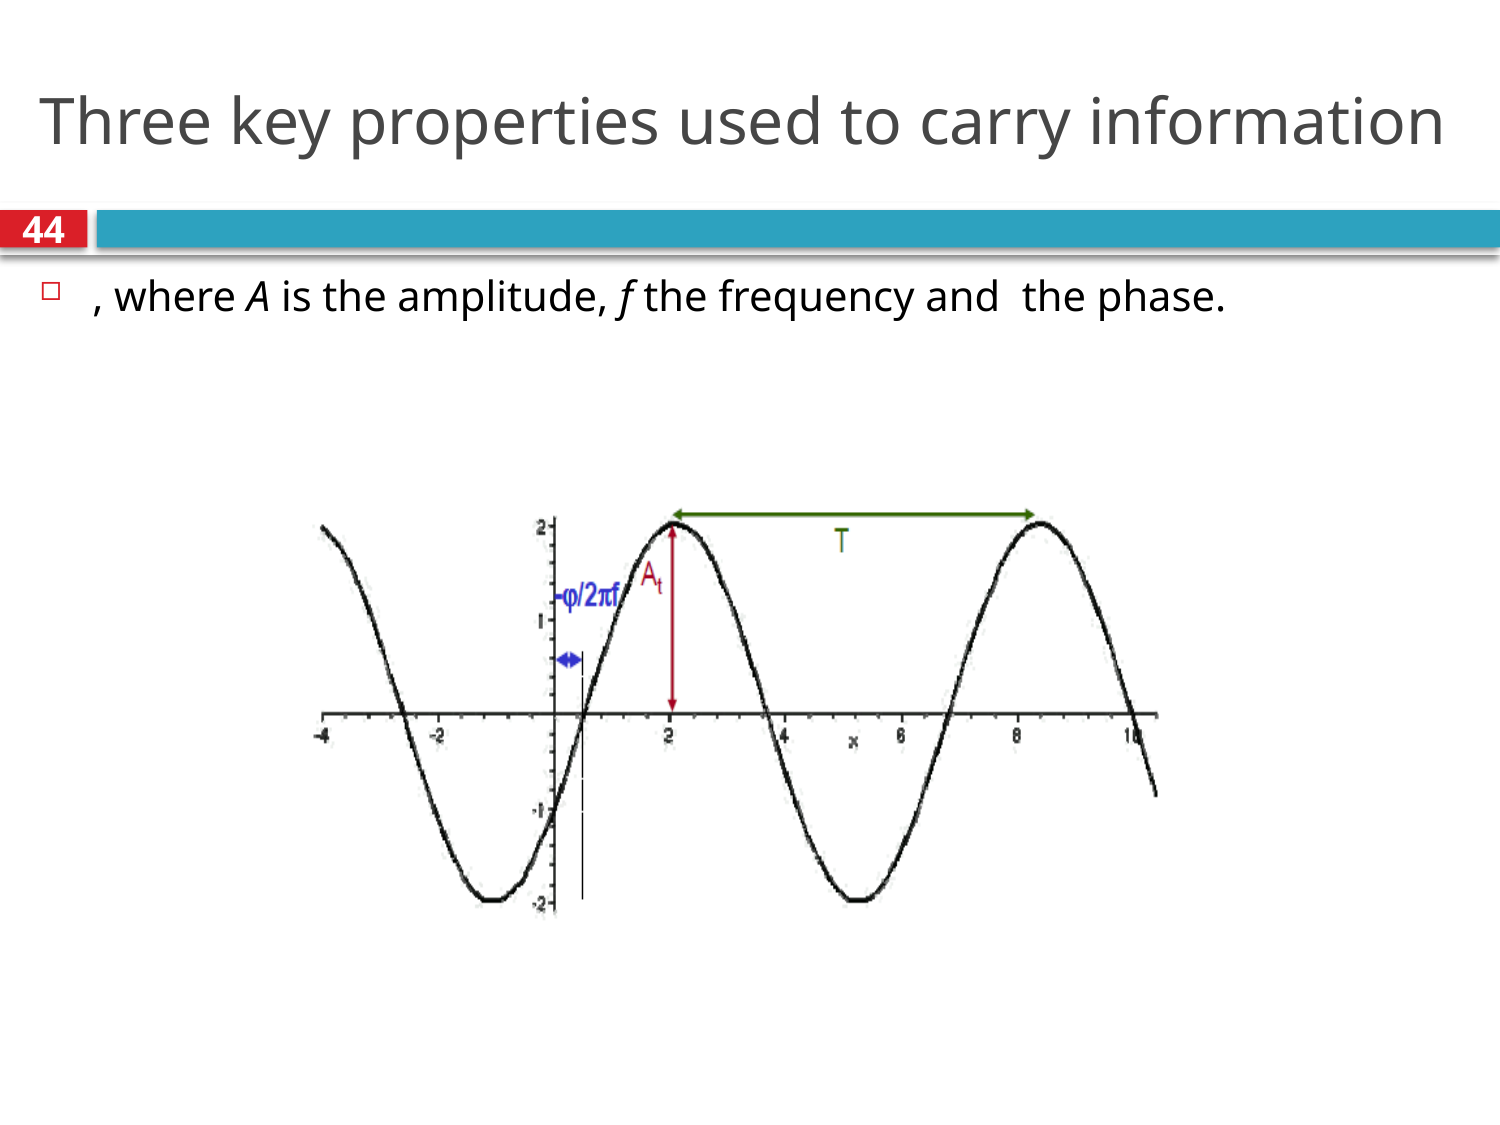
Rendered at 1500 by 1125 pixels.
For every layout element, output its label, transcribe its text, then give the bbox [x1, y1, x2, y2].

slide_number 44 [0, 206, 88, 257]
picture [258, 459, 1197, 930]
title Three key properties used to carry information [24, 37, 1475, 200]
